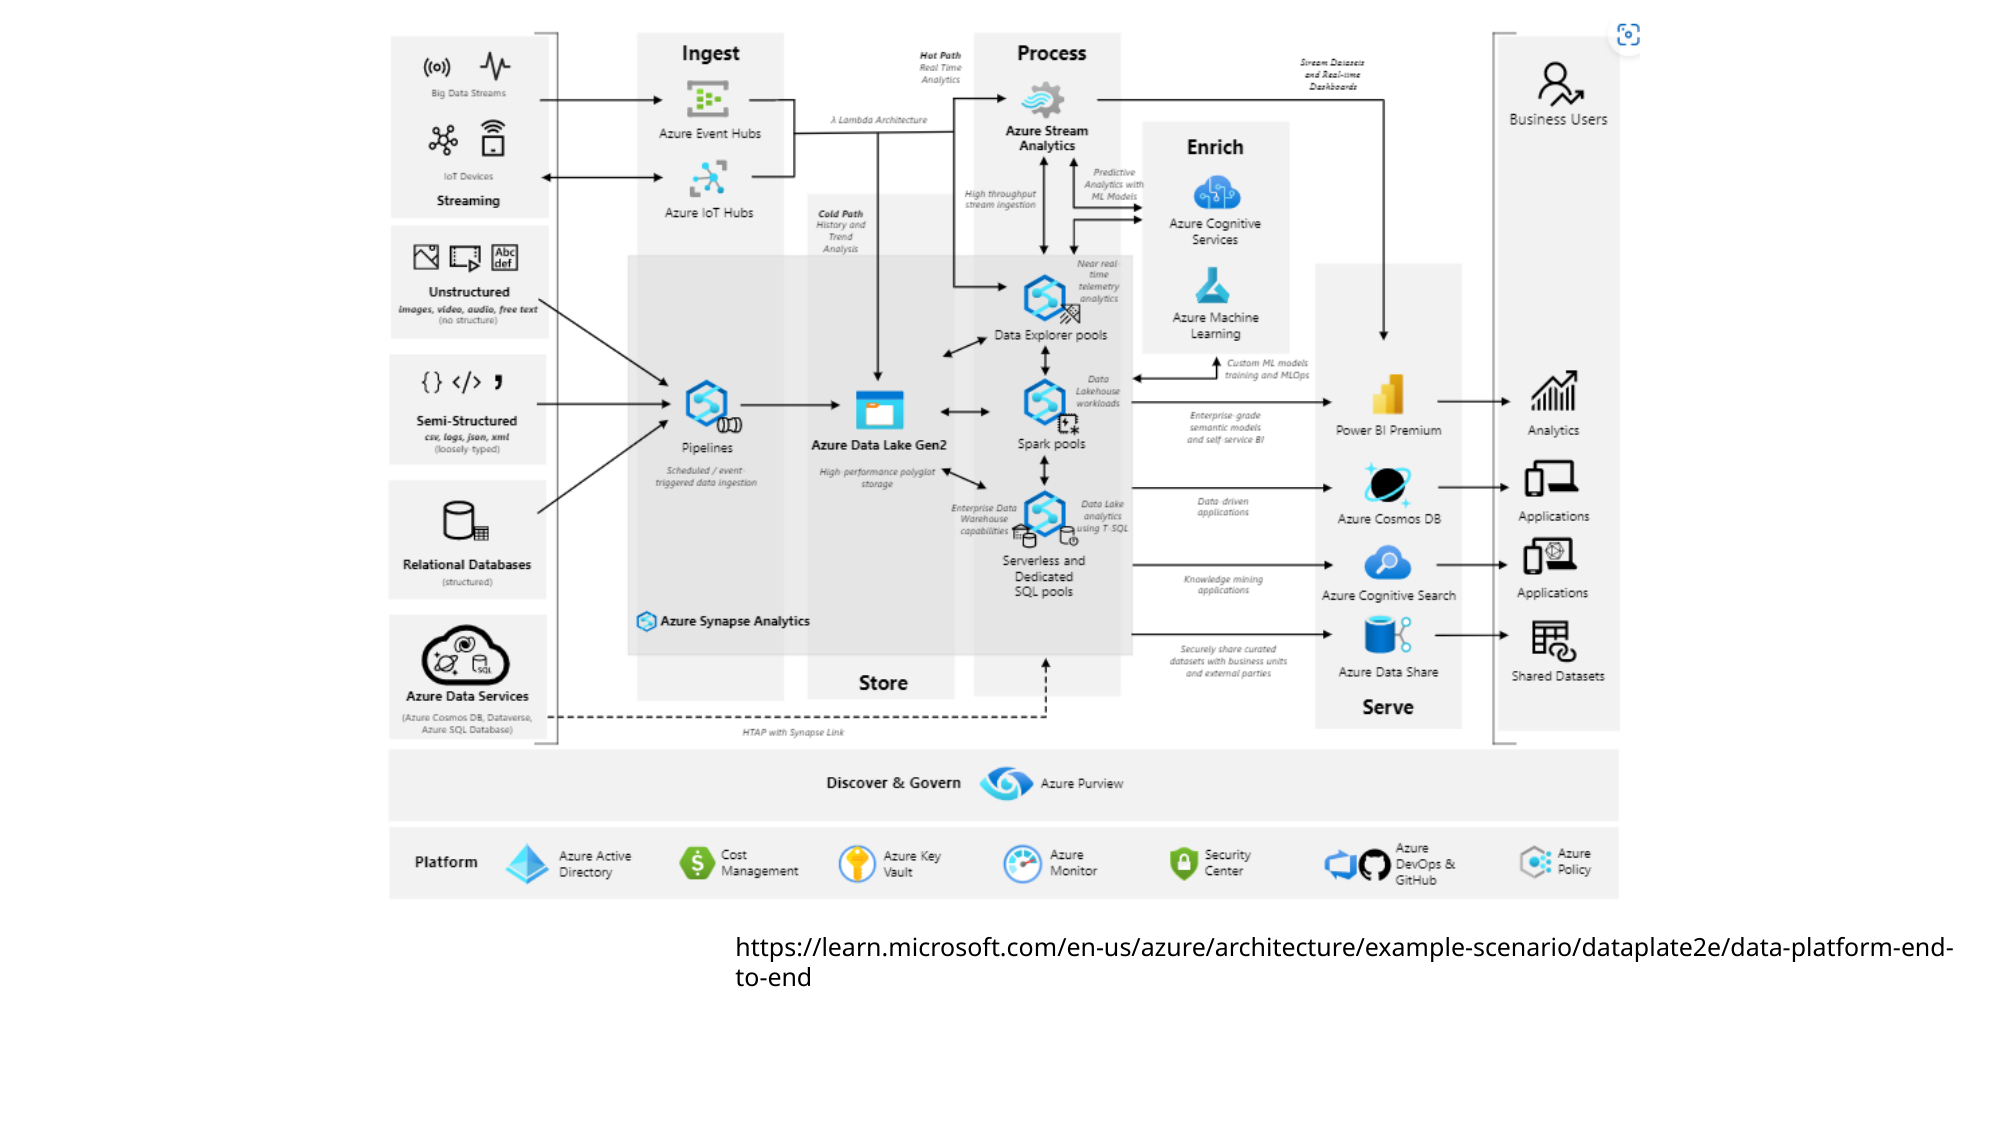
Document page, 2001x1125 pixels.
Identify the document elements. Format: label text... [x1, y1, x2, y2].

text_box https://learn.microsoft.com/en-us/azure/architecture/example-scenario/dataplate2e/data-platform-end-to-end [720, 923, 2000, 999]
picture [359, 20, 1641, 906]
